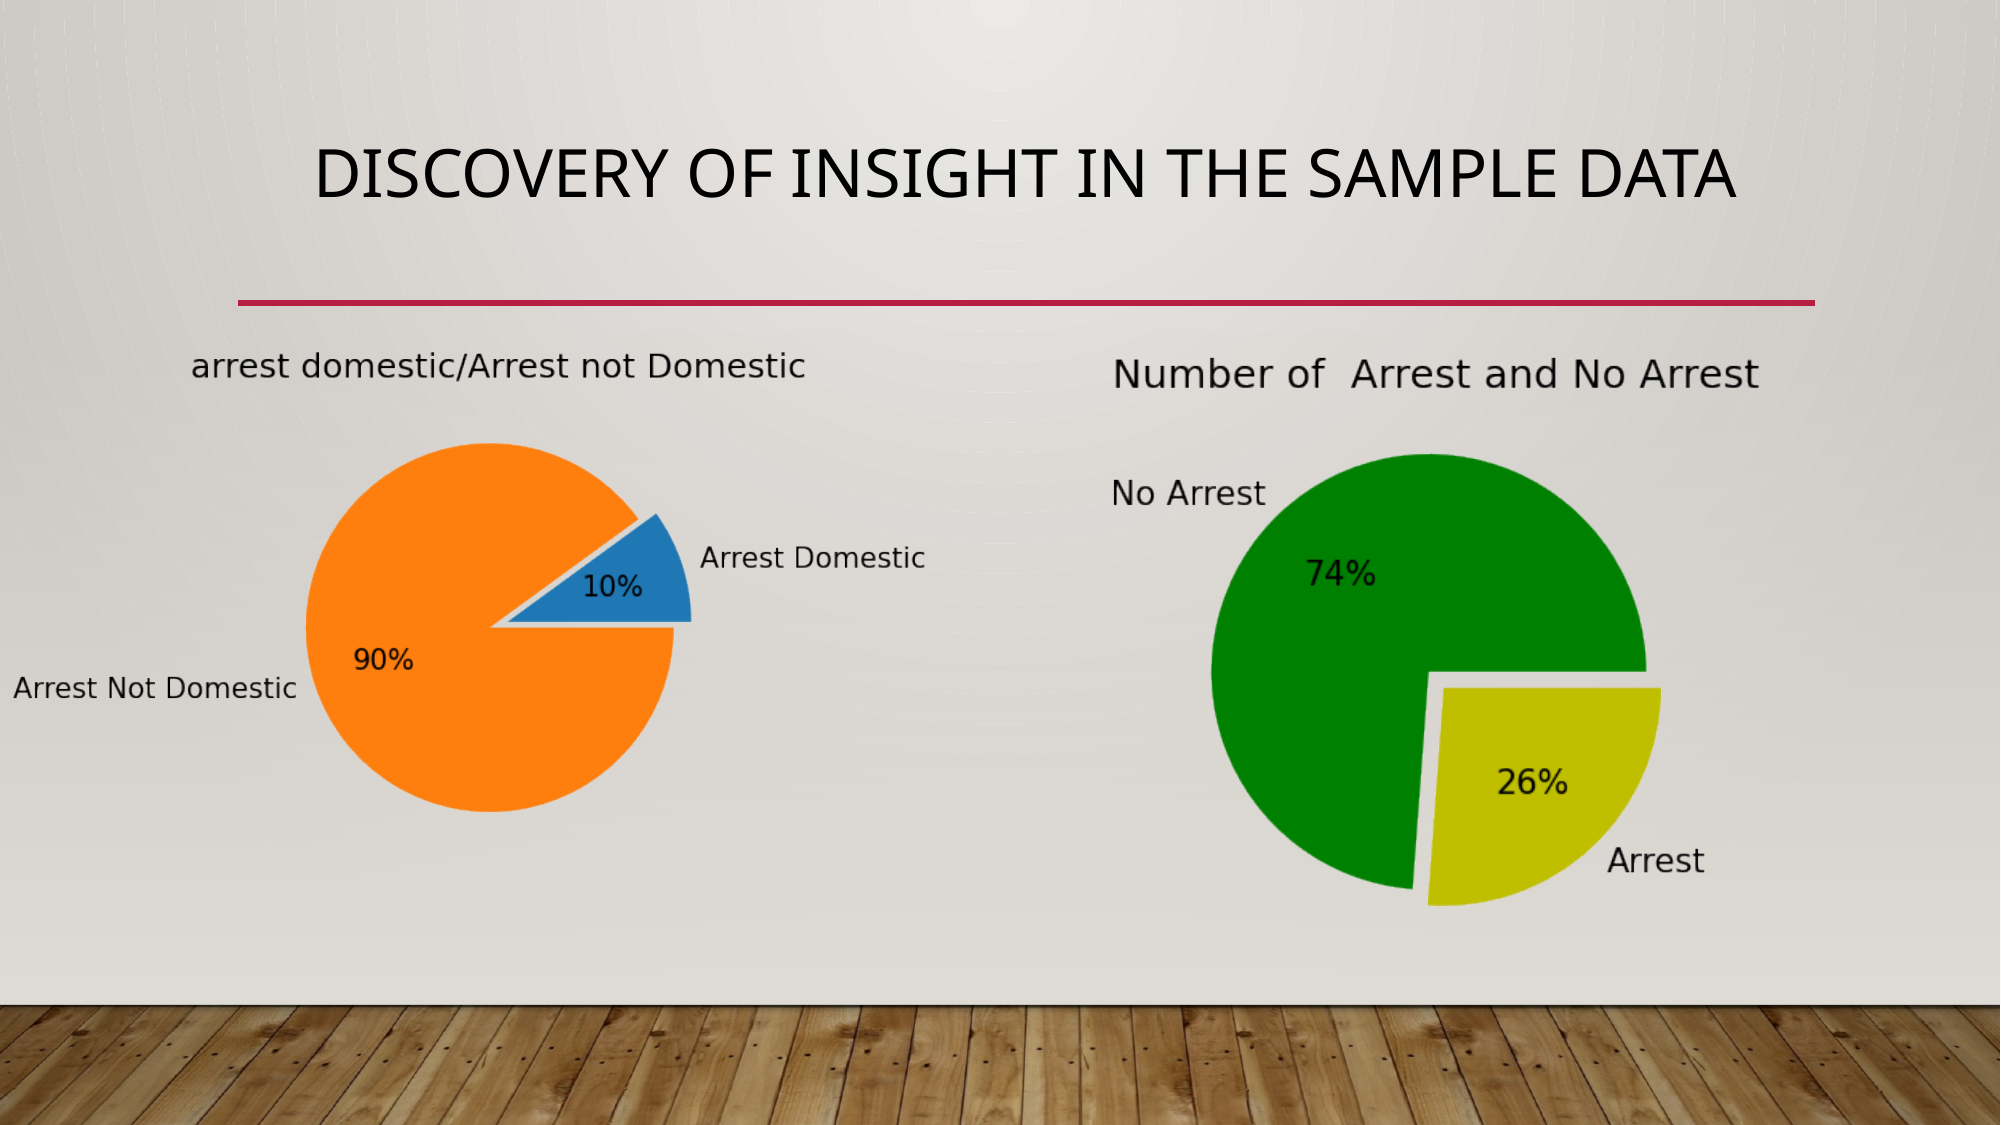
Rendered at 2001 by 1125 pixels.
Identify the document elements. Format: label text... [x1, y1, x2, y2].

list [0, 321, 994, 932]
picture [0, 321, 2000, 1125]
title Discovery OF insight in the SAMPLE data [238, 131, 1814, 305]
